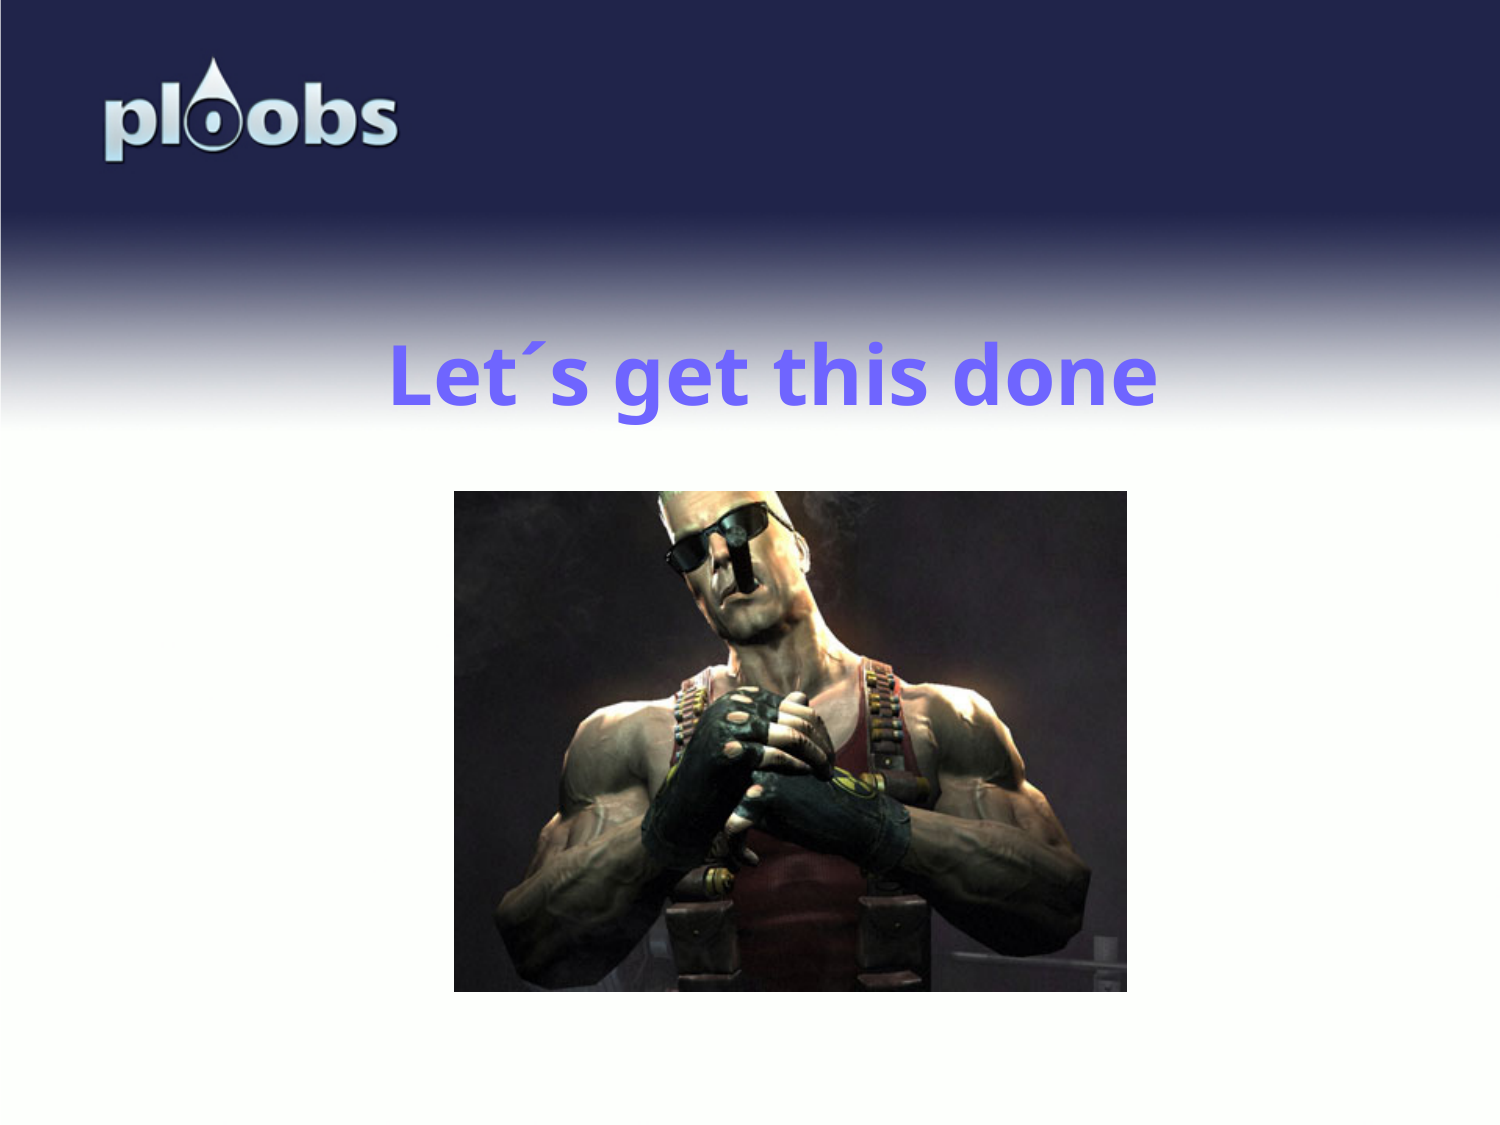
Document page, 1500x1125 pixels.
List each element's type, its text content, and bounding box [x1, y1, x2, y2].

text_box Let´s get this done [371, 314, 1294, 430]
picture [0, 0, 1500, 1125]
